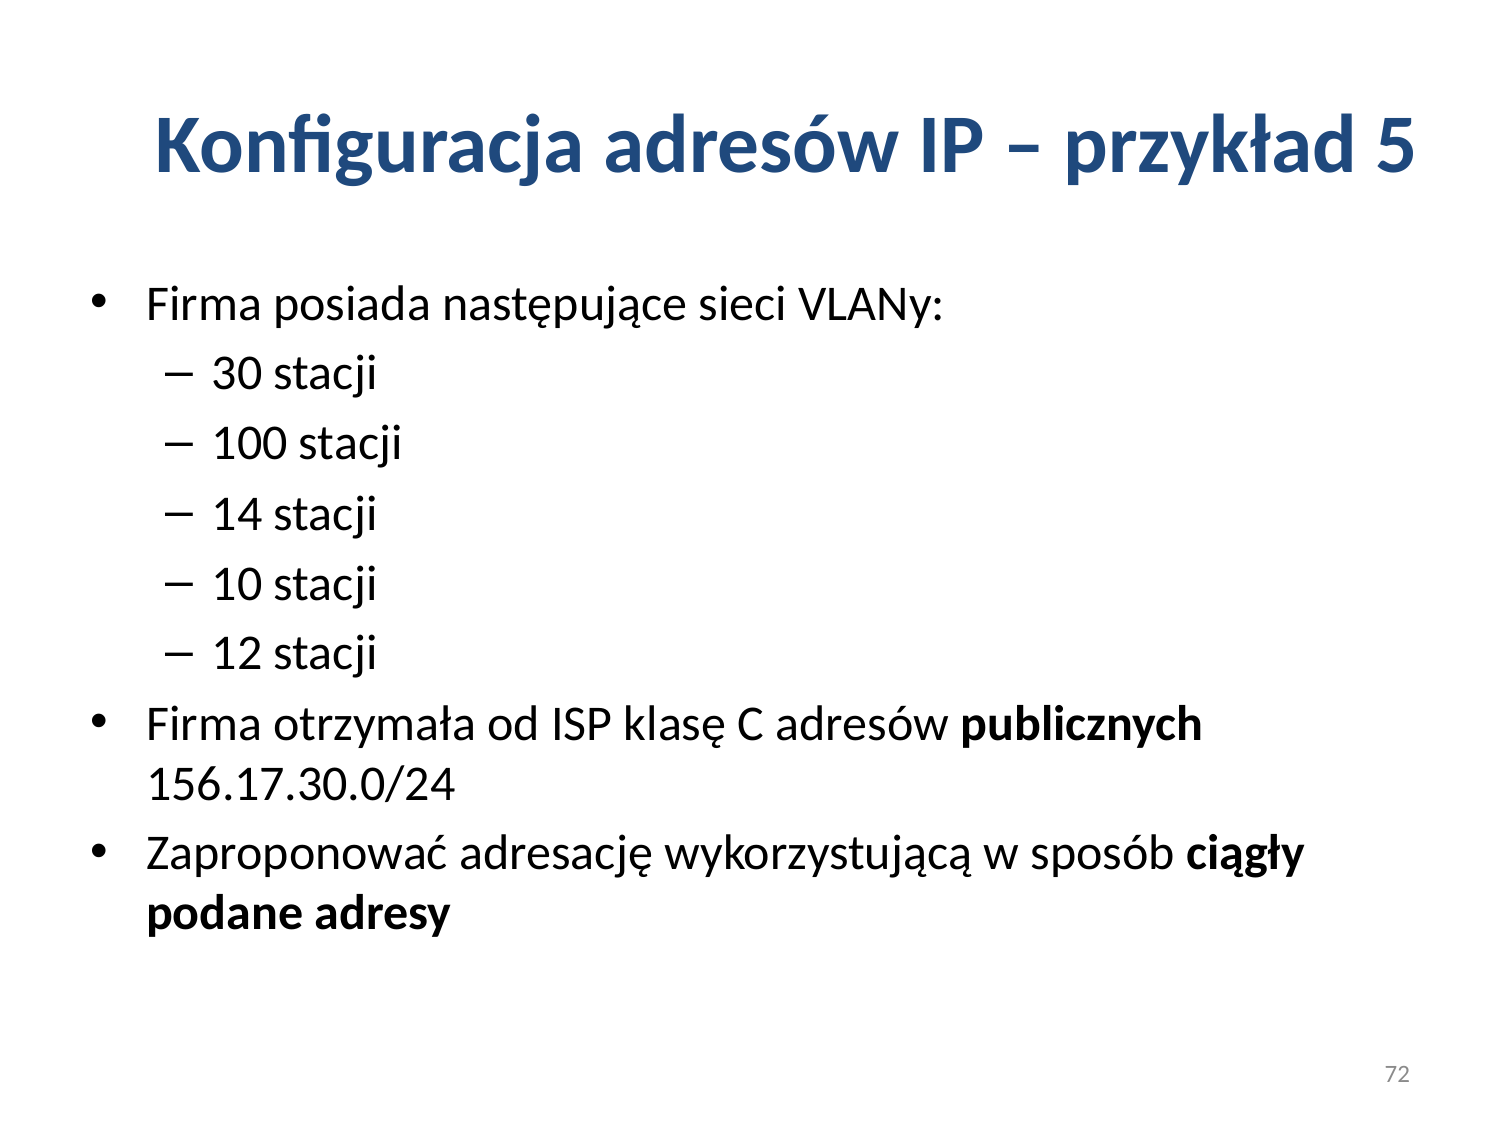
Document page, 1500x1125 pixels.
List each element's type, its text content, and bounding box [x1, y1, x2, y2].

list Firma posiada następujące sieci VLANy: 30 stacji 100 stacji 14 stacji 10 stacji 12 stacji Firma otrzymała od ISP klasę C adresów publicznych 156.17.30.0/24 Zaproponować adresację wykorzystującą w sposób ciągły podane adresy [75, 262, 1425, 1005]
slide_number 72 [1074, 1042, 1425, 1103]
title Konfiguracja adresów IP – przykład 5 [75, 45, 1500, 233]
